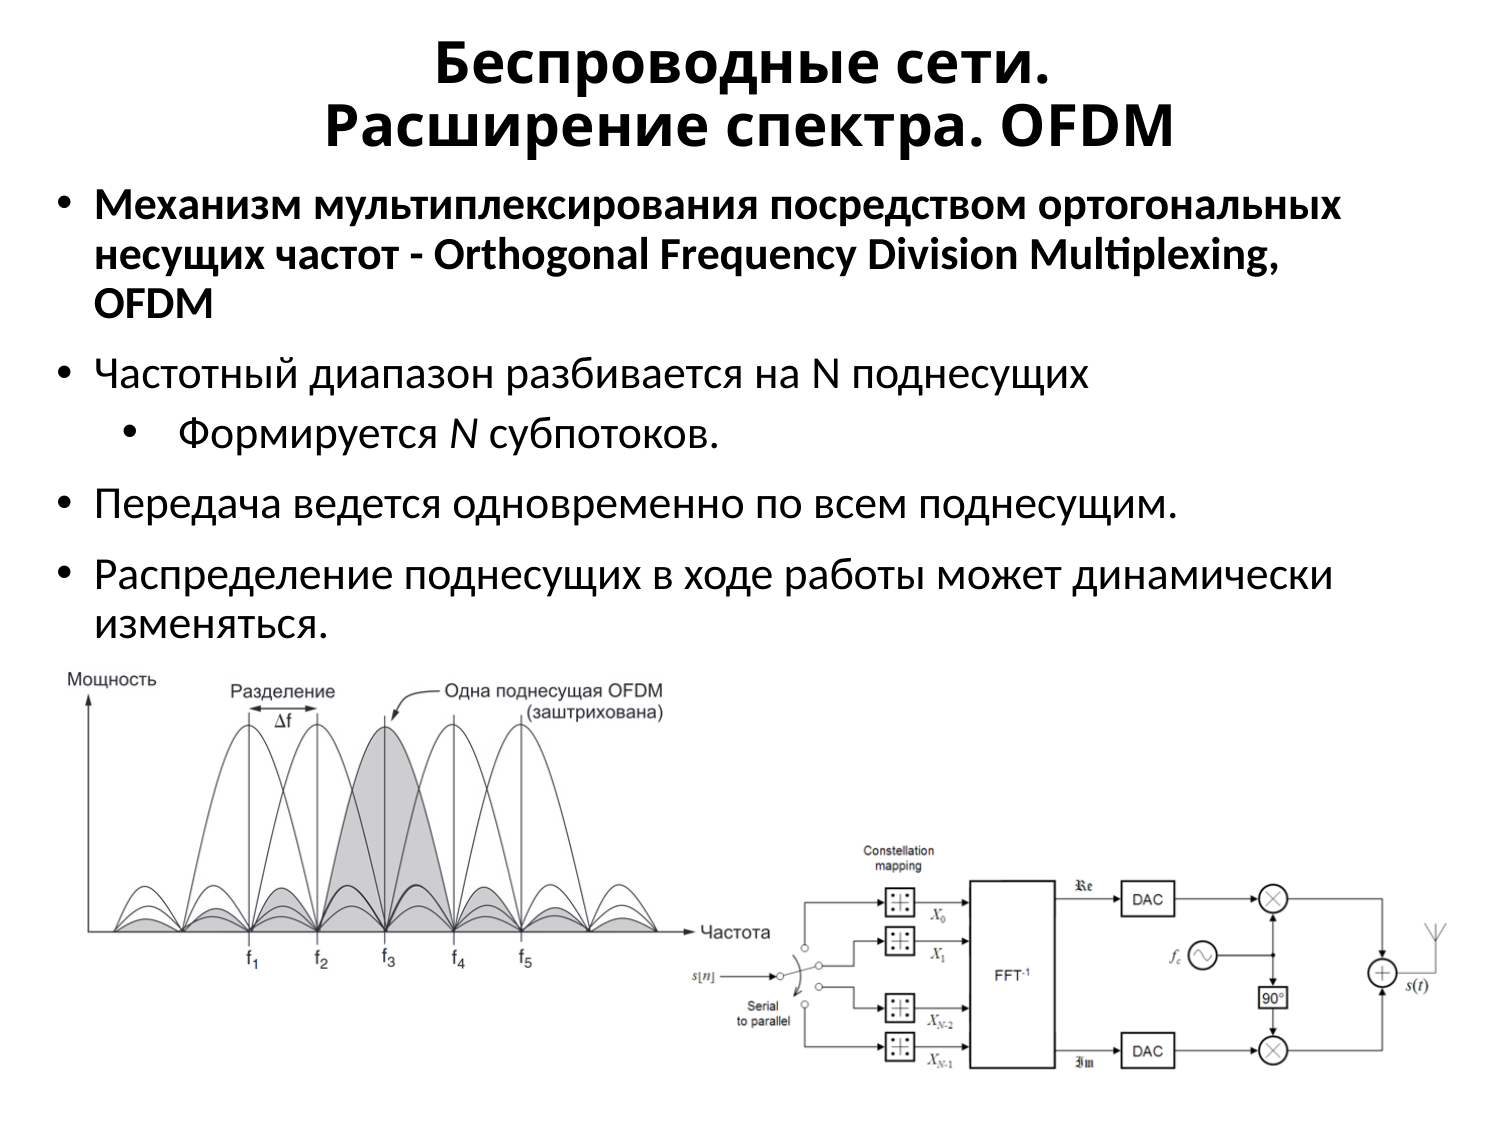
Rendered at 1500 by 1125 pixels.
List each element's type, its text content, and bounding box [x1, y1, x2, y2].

picture [64, 668, 1454, 1082]
title Беспроводные сети. Расширение спектра. OFDM [75, 30, 1425, 161]
list Механизм мультиплексирования посредством ортогональных несущих частот - Orthogonal Frequency Division Multiplexing, OFDM Частотный диапазон разбивается на N поднесущих Формируется N субпотоков. Передача ведется одновременно по всем поднесущим. Распределение поднесущих в ходе работы может динамически изменяться. [41, 172, 1425, 1094]
